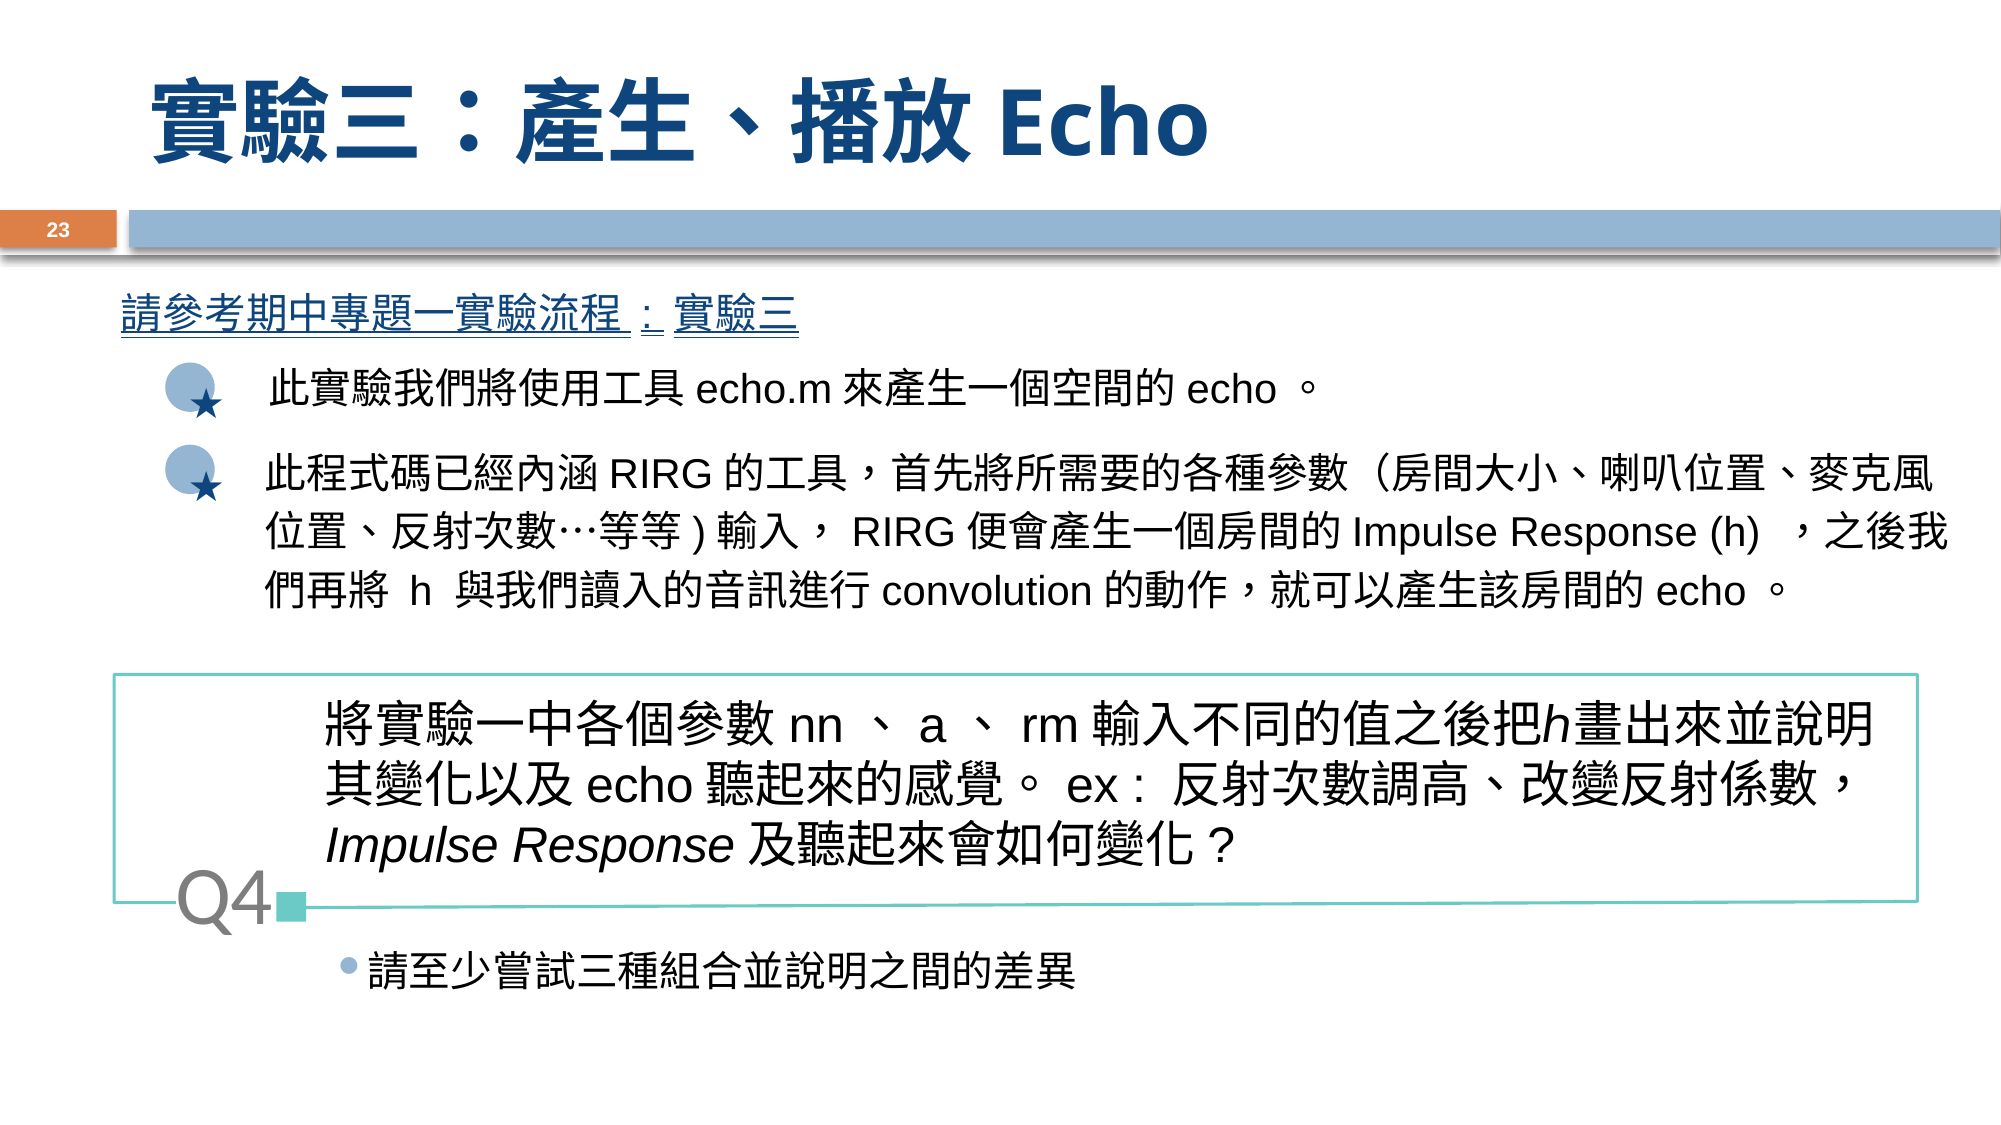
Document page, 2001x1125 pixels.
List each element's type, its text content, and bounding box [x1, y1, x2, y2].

text_box Q4 [173, 841, 277, 942]
text_box 請參考期中專題一實驗流程 : 實驗三 [120, 286, 800, 337]
slide_number 23 [0, 208, 117, 249]
text_box [114, 674, 1918, 908]
text_box [277, 892, 307, 922]
text_box 此程式碼已經內涵RIRG的工具，首先將所需要的各種參數（房間大小、喇叭位置、麥克風 位置、反射次數…等等)輸入，RIRG便會產生一個房間的Impulse Response (h) ，之後我 們再將 h 與我們讀入的音訊進行convolution的動作，就可以產生該房間的echo。 [264, 446, 1950, 614]
text_box ★ [165, 362, 215, 412]
title 實驗三：產生、播放Echo [133, 37, 1917, 200]
text_box 此實驗我們將使用工具echo.m來產生一個空間的echo。 [268, 361, 1330, 412]
text_box 請至少嘗試三種組合並說明之間的差異 [338, 945, 1473, 996]
text_box ★ [165, 444, 215, 495]
